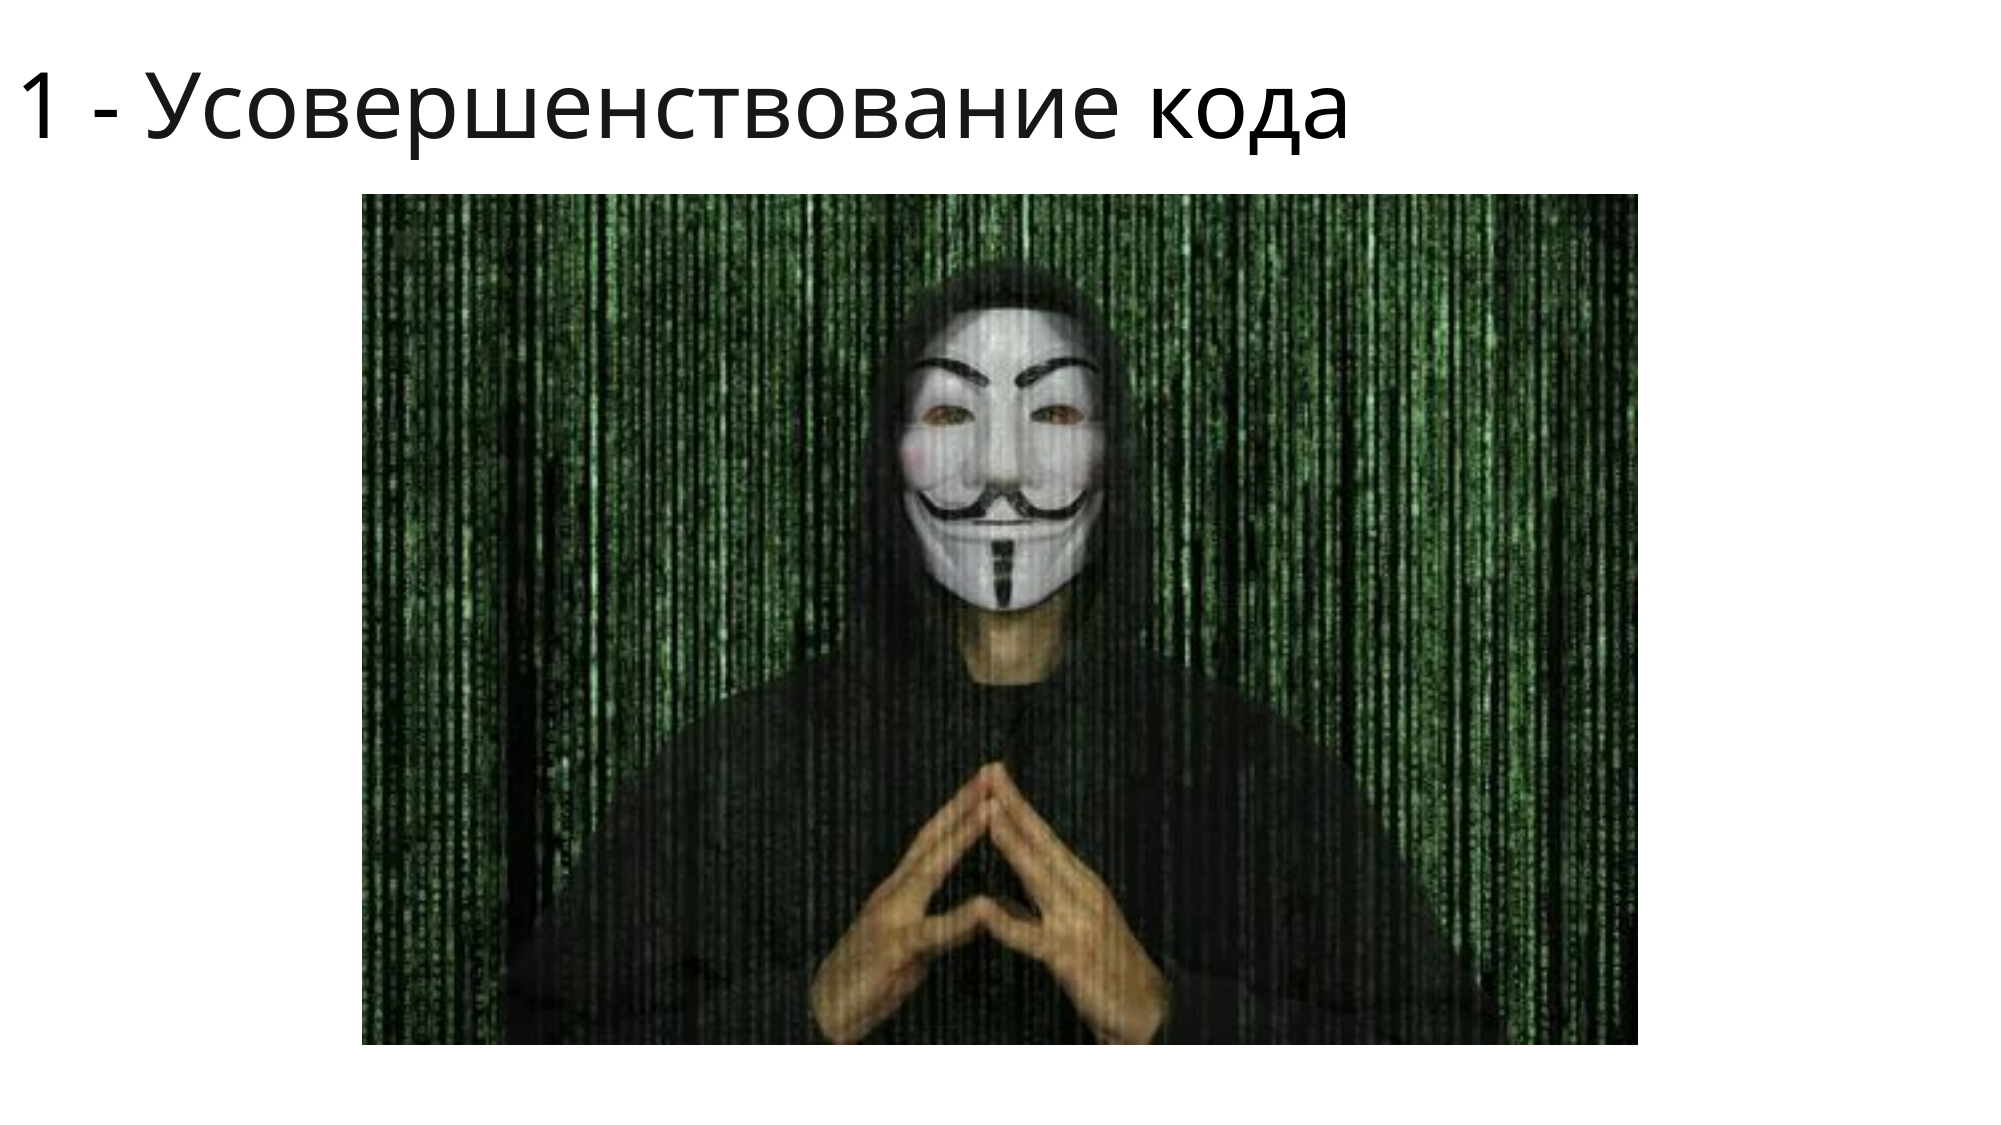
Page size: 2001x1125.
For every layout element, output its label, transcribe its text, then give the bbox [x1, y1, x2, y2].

title 1 - Усовершенствование кода [0, 0, 1725, 218]
picture [361, 194, 1638, 1046]
